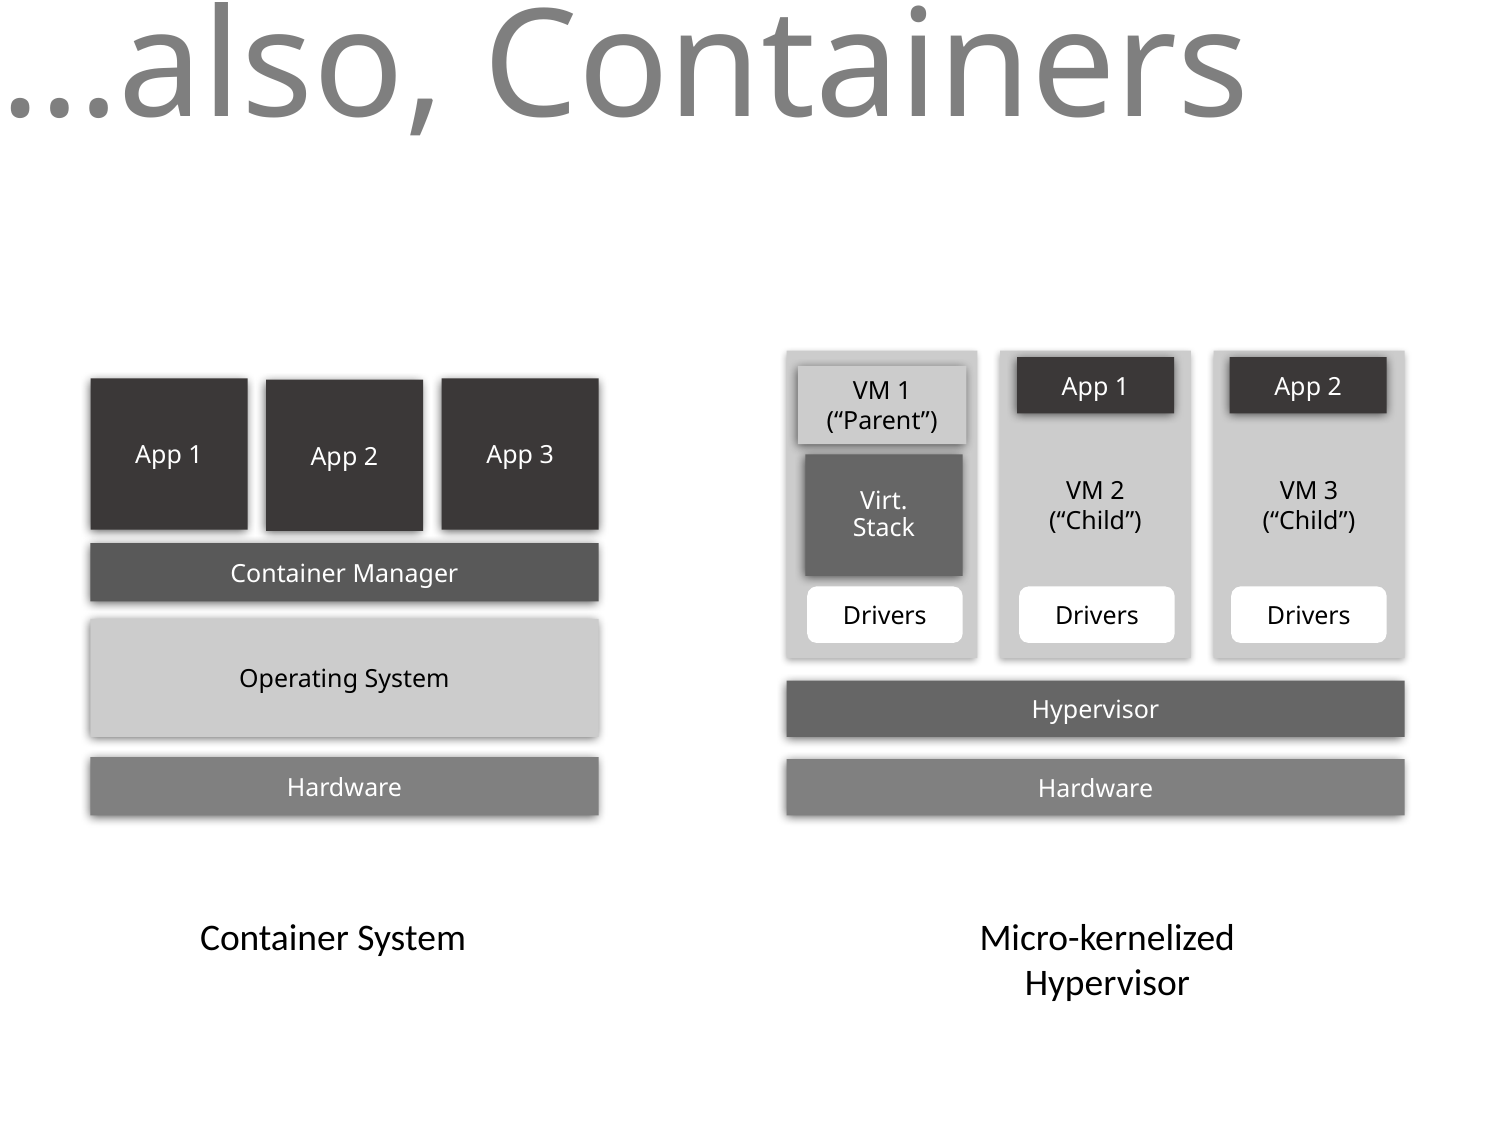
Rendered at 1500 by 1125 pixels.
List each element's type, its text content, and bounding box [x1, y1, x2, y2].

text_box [786, 350, 1405, 816]
text_box Container System [179, 905, 487, 966]
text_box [90, 378, 599, 816]
text_box Micro-kernelized Hypervisor [882, 905, 1333, 1011]
title …also, Containers [0, 0, 1500, 144]
